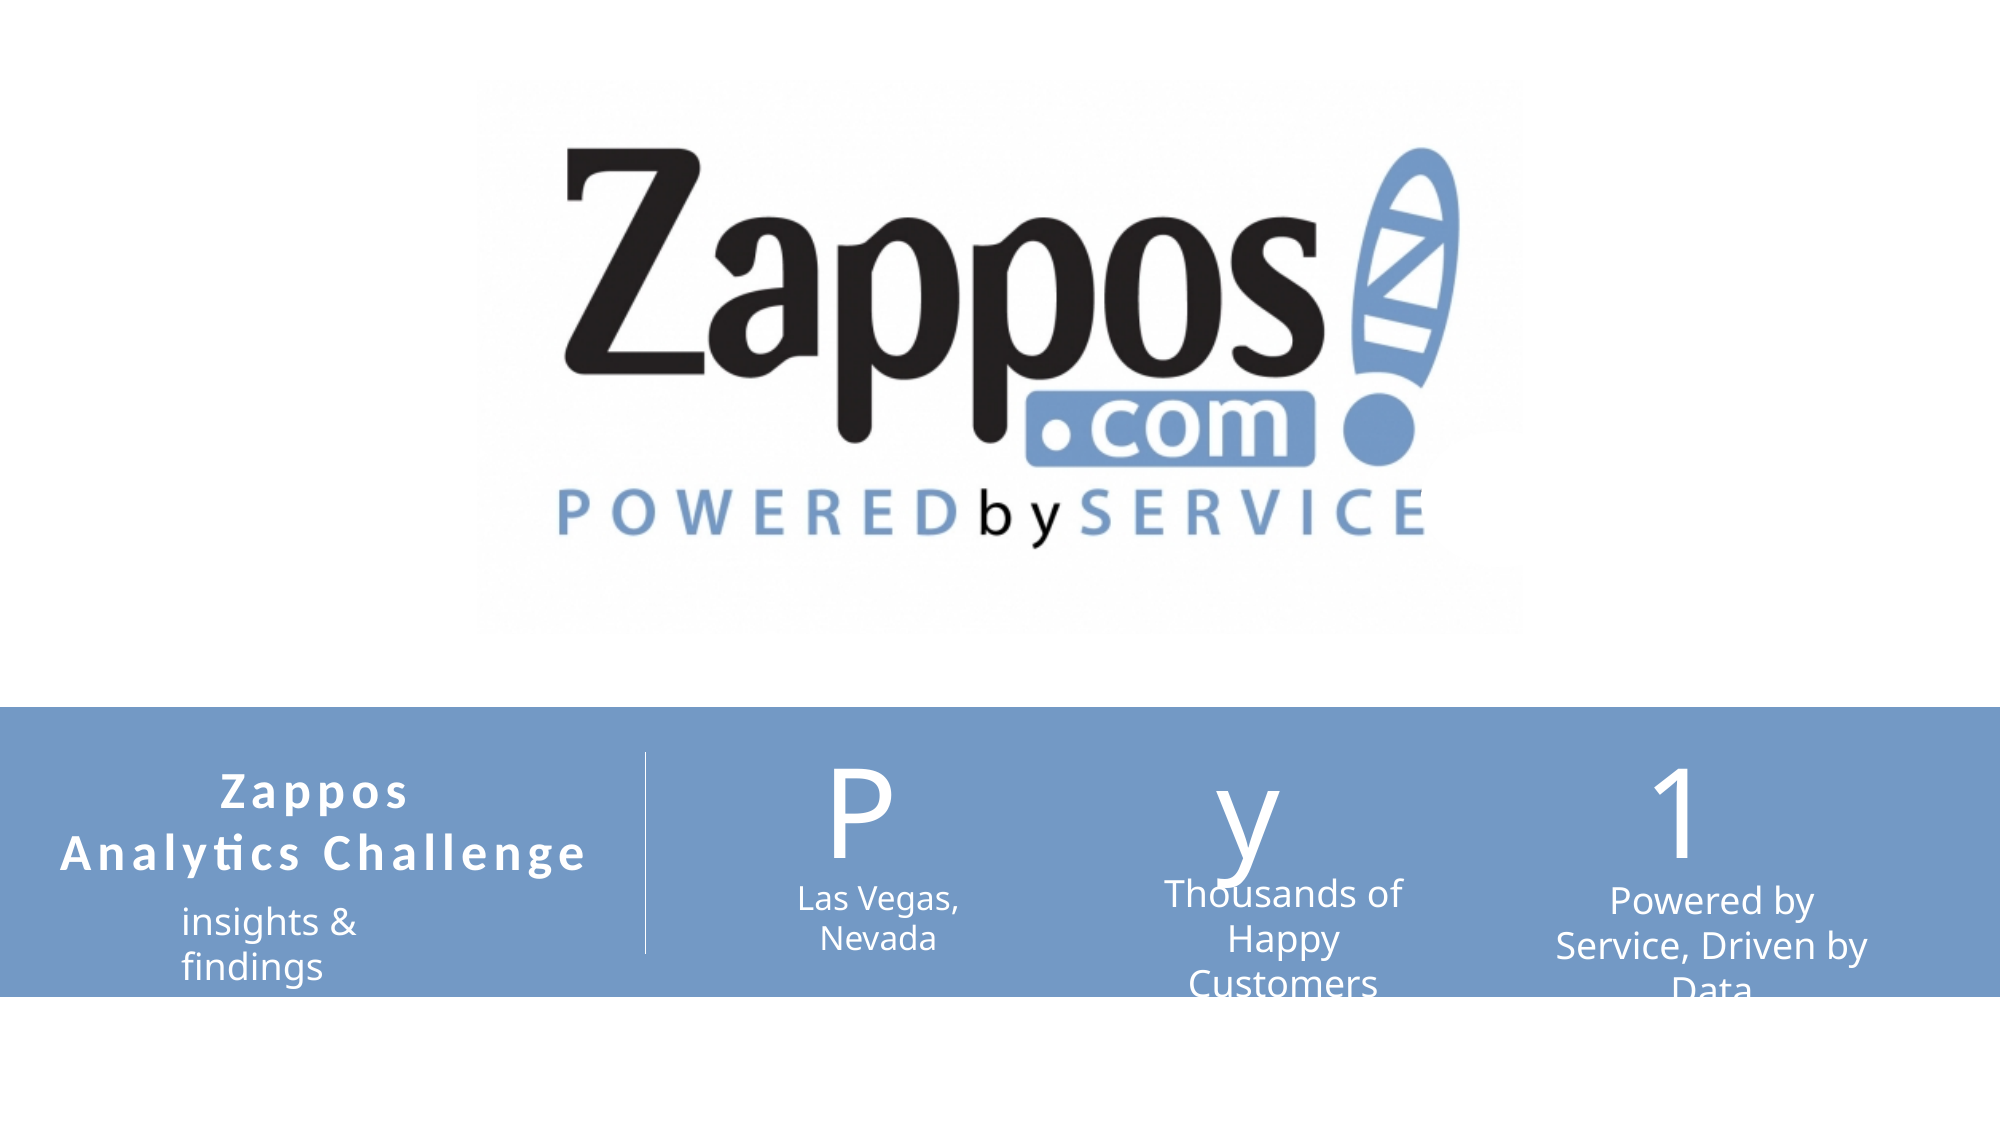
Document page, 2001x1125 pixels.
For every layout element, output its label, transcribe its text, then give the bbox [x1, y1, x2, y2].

text_box 1 [1628, 725, 1761, 891]
text_box P [807, 725, 968, 891]
text_box Powered by Service, Driven by Data [1539, 869, 1884, 1020]
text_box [0, 748, 674, 925]
text_box [0, 706, 2000, 998]
text_box Thousands of Happy Customers [1130, 862, 1437, 1058]
text_box Las Vegas, Nevada [739, 869, 1018, 965]
text_box y [1201, 725, 1334, 891]
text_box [477, 80, 1582, 634]
